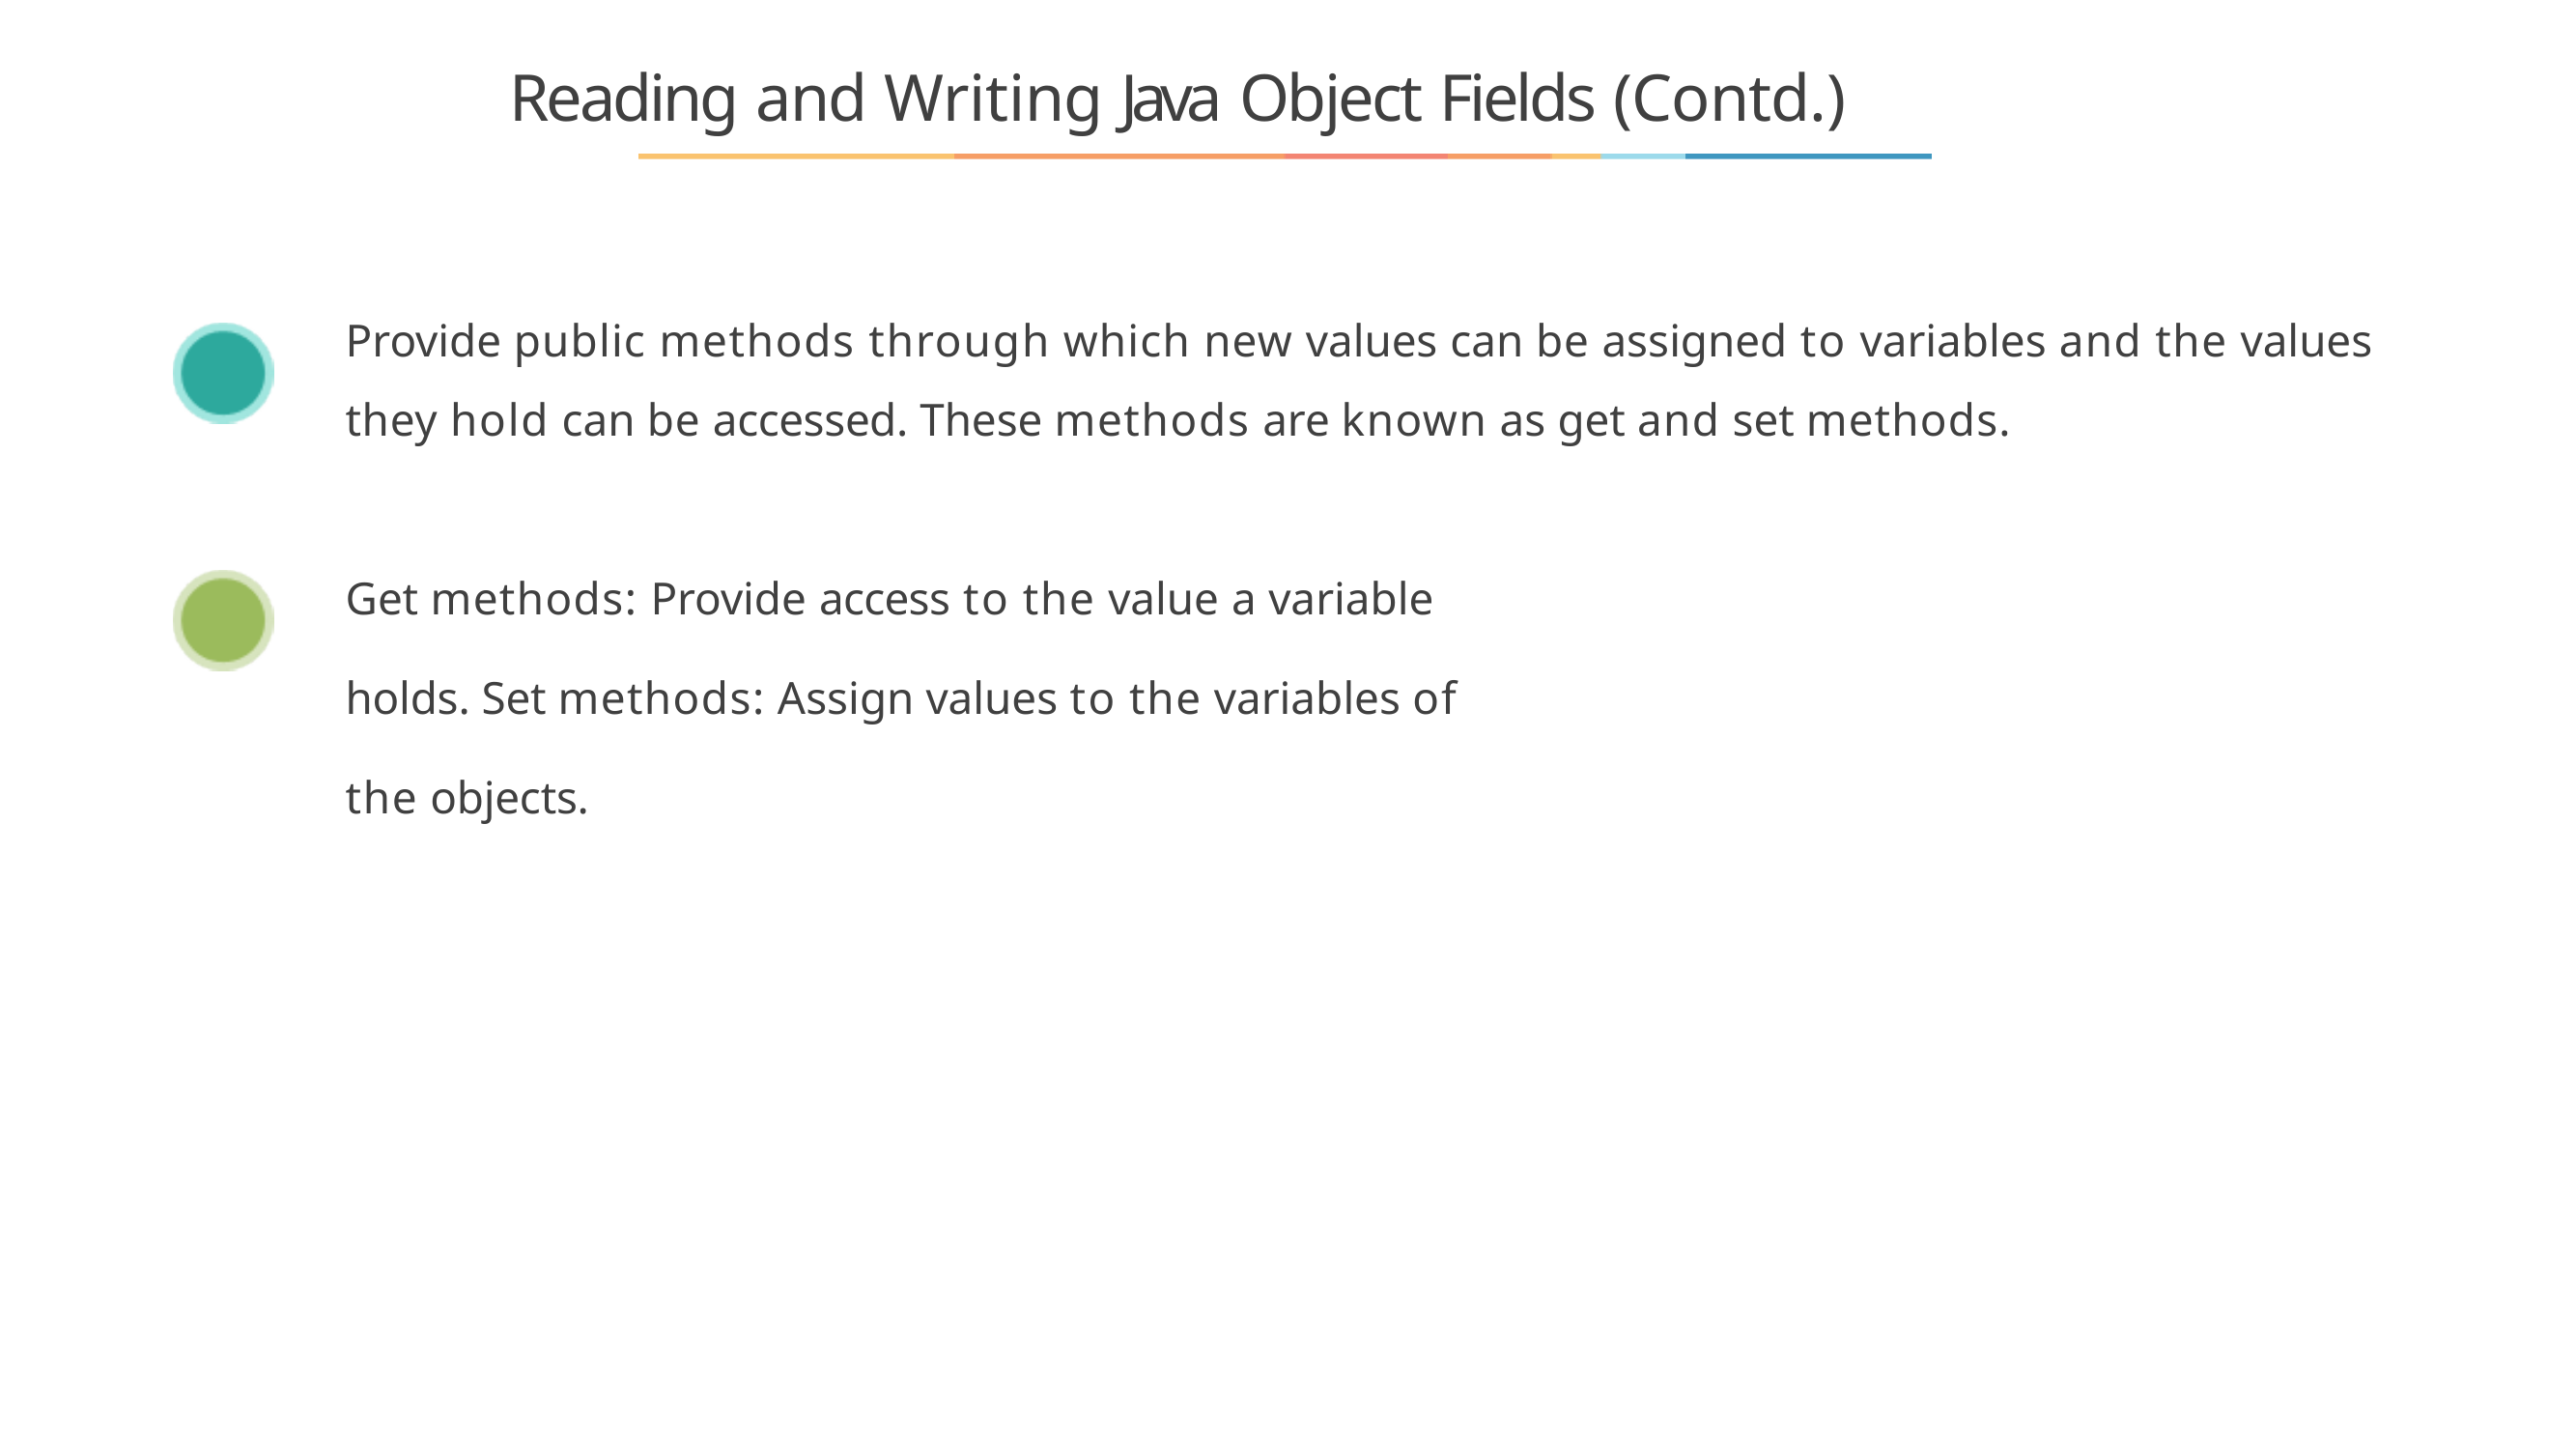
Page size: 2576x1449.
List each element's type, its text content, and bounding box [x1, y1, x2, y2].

text_box Provide public methods through which new values can be assigned to variables and the values they hold can be accessed. These methods are known as get and set methods. Get methods: Provide access to the value a variable holds. Set methods: Assign values to the variables of the objects. [343, 284, 2390, 823]
picture [173, 570, 274, 672]
picture [173, 322, 274, 424]
title Reading and Writing Java Object Fields (Contd.) [467, 54, 2109, 284]
picture [637, 134, 1933, 180]
